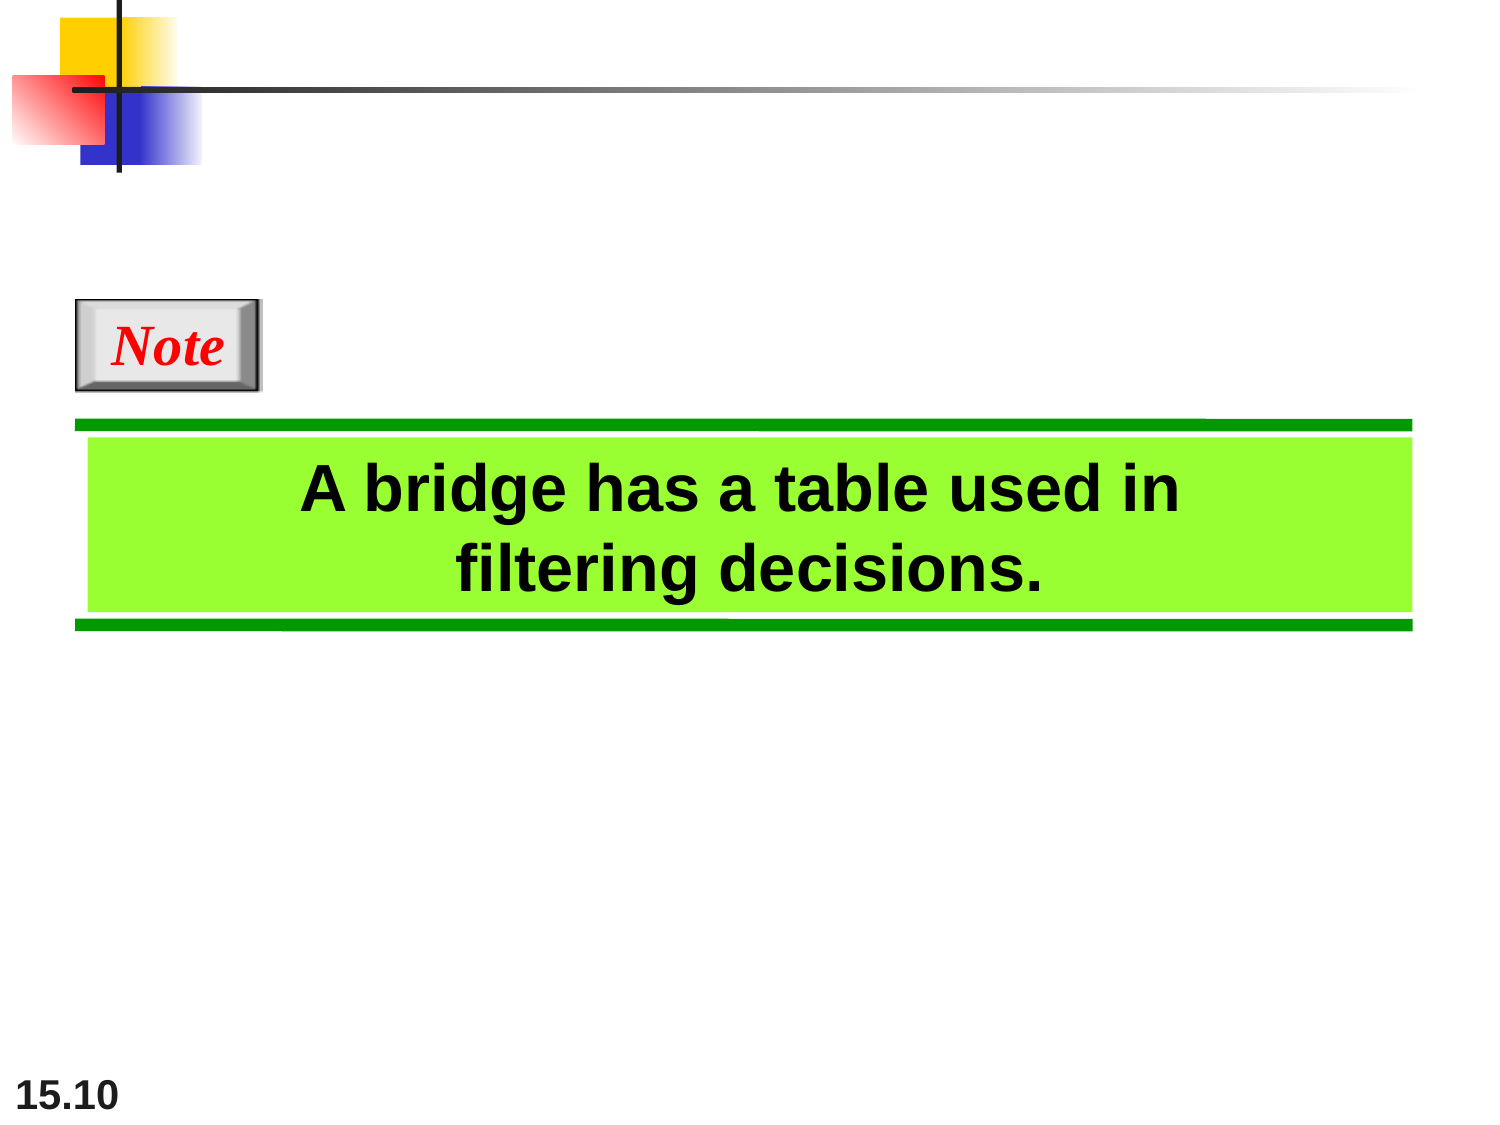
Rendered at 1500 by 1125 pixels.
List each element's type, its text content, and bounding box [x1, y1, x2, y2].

text_box [60, 17, 116, 86]
text_box [116, 0, 122, 87]
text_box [74, 299, 263, 394]
text_box [116, 93, 122, 173]
text_box [72, 87, 1423, 93]
text_box [12, 75, 105, 145]
text_box A bridge has a table used in filtering decisions. [87, 437, 1413, 613]
text_box [80, 93, 116, 165]
text_box [122, 17, 177, 86]
text_box [122, 93, 141, 165]
slide_number 15.10 [0, 1049, 313, 1125]
text_box [141, 93, 202, 165]
